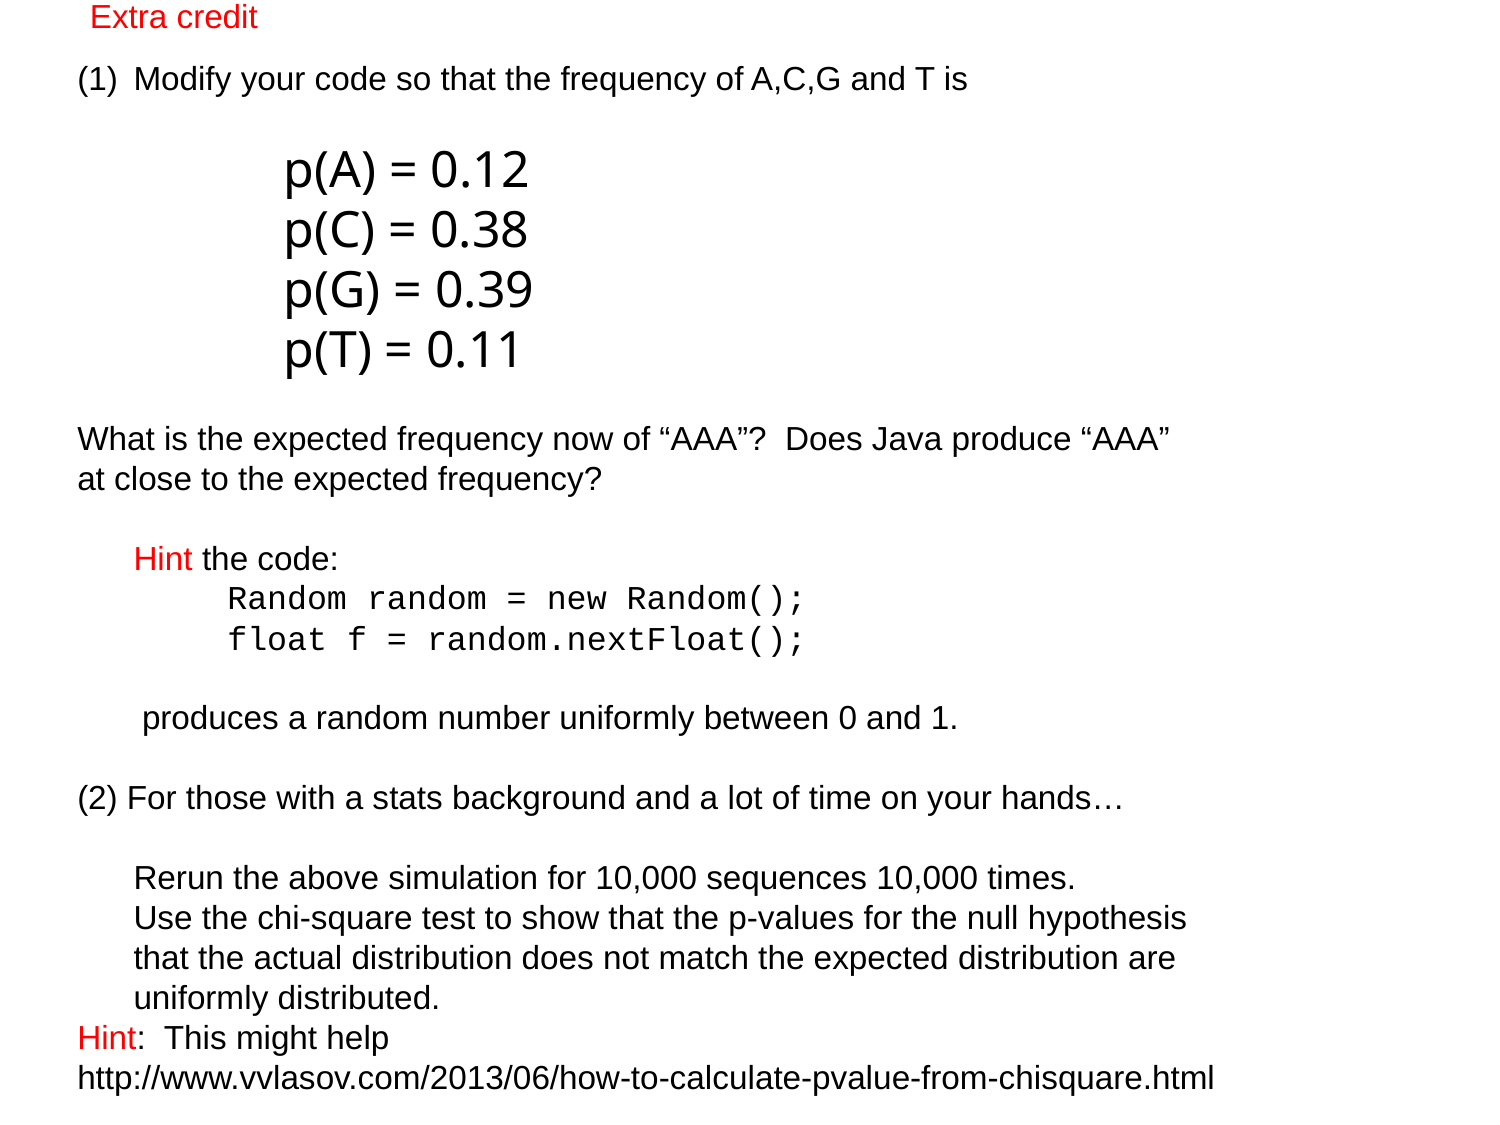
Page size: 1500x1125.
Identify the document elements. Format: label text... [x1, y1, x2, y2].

text_box Modify your code so that the frequency of A,C,G and T is p(A) = 0.12 p(C) = 0.38 p(G) = 0.39 p(T) = 0.11 What is the expected frequency now of “AAA”? Does Java produce “AAA” at close to the expected frequency? Hint the code: Random random = new Random(); float f = random.nextFloat(); produces a random number uniformly between 0 and 1. (2) For those with a stats background and a lot of time on your hands… Rerun the above simulation for 10,000 sequences 10,000 times. Use the chi-square test to show that the p-values for the null hypothesis that the actual distribution does not match the expected distribution are uniformly distributed. Hint: This might help http://www.vvlasov.com/2013/06/how-to-calculate-pvalue-from-chisquare.html [62, 49, 1345, 1104]
text_box Extra credit [74, 0, 300, 43]
